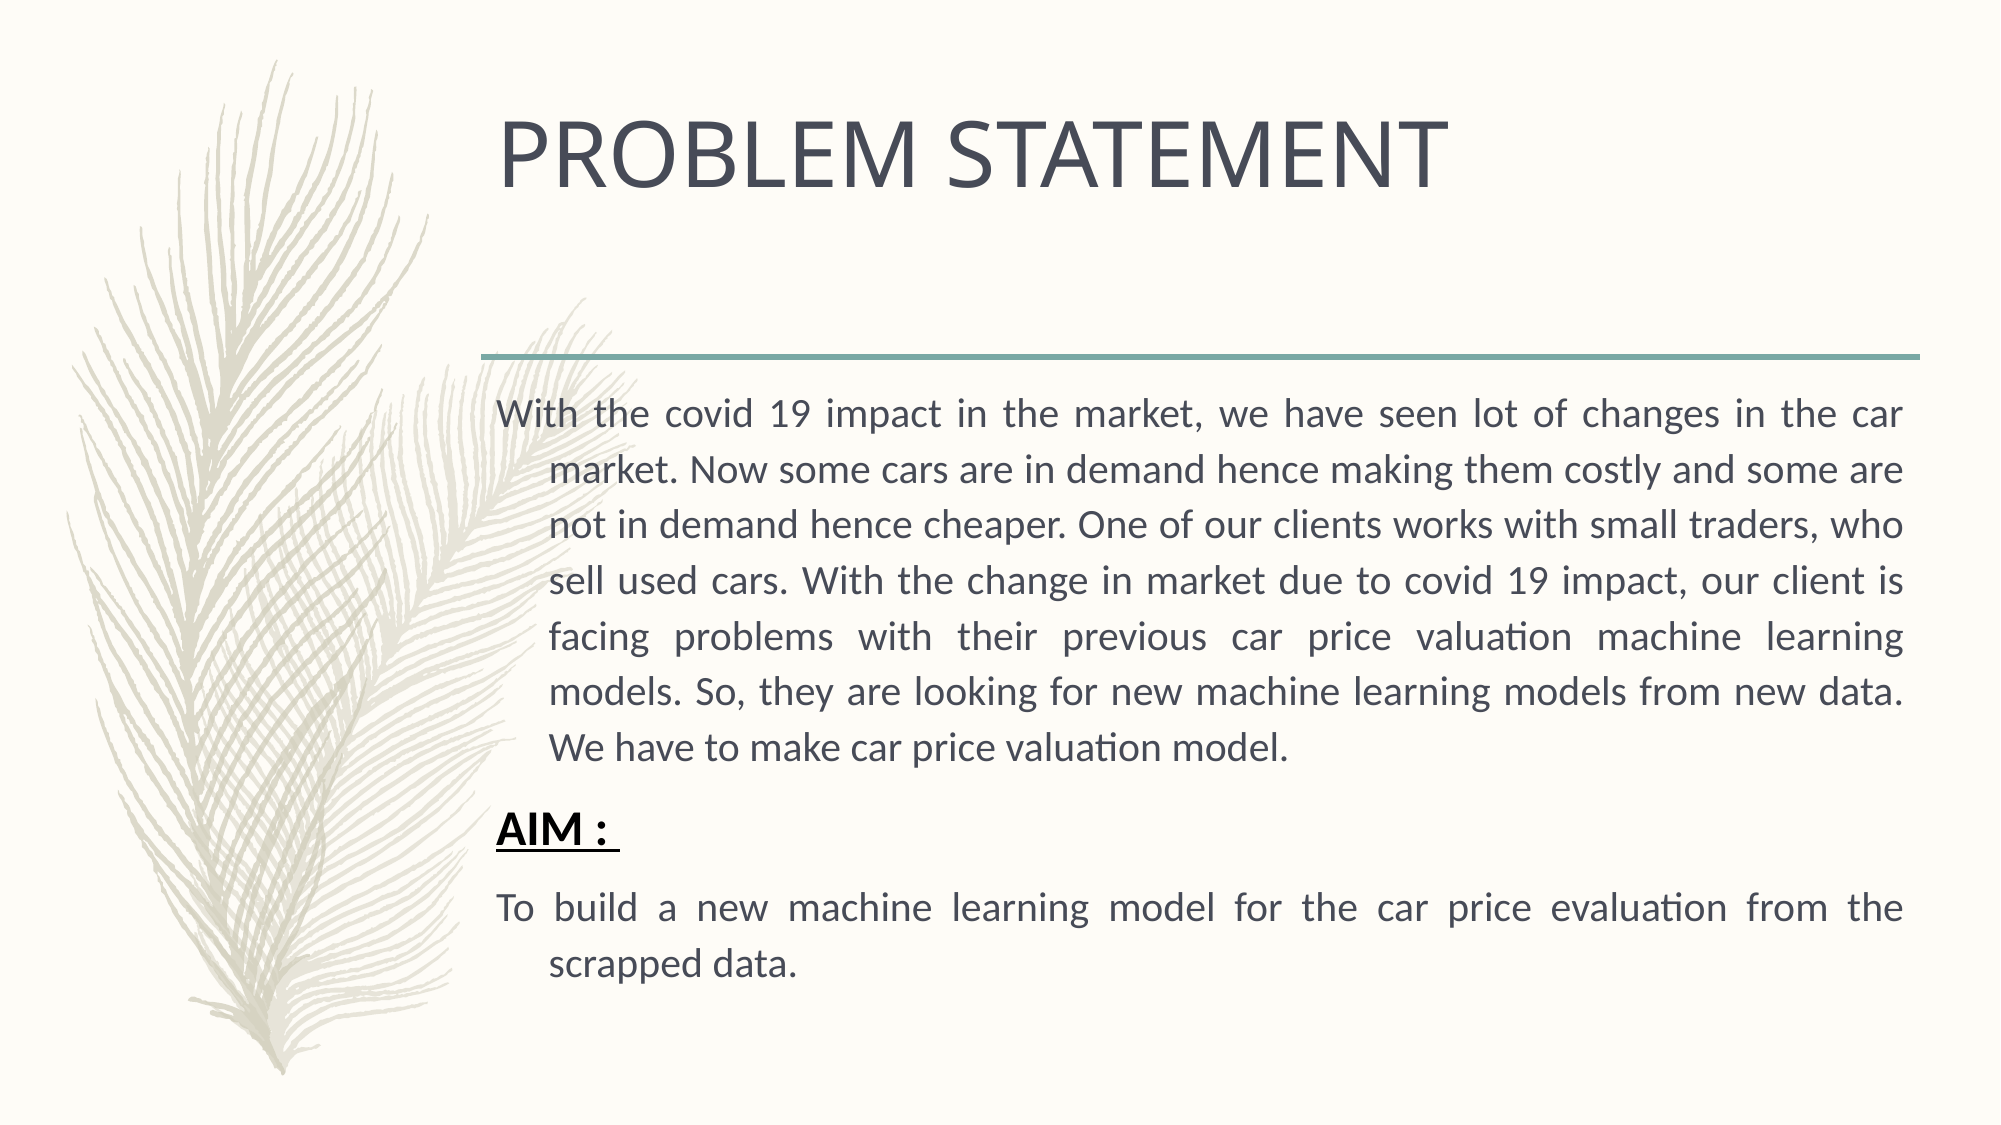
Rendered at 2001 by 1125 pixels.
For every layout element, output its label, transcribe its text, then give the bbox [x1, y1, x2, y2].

title PROBLEM STATEMENT [481, 93, 1920, 350]
list With the covid 19 impact in the market, we have seen lot of changes in the car market. Now some cars are in demand hence making them costly and some are not in demand hence cheaper. One of our clients works with small traders, who sell used cars. With the change in market due to covid 19 impact, our client is facing problems with their previous car price valuation machine learning models. So, they are looking for new machine learning models from new data. We have to make car price valuation model. AIM : To build a new machine learning model for the car price evaluation from the scrapped data. [481, 372, 1920, 1074]
